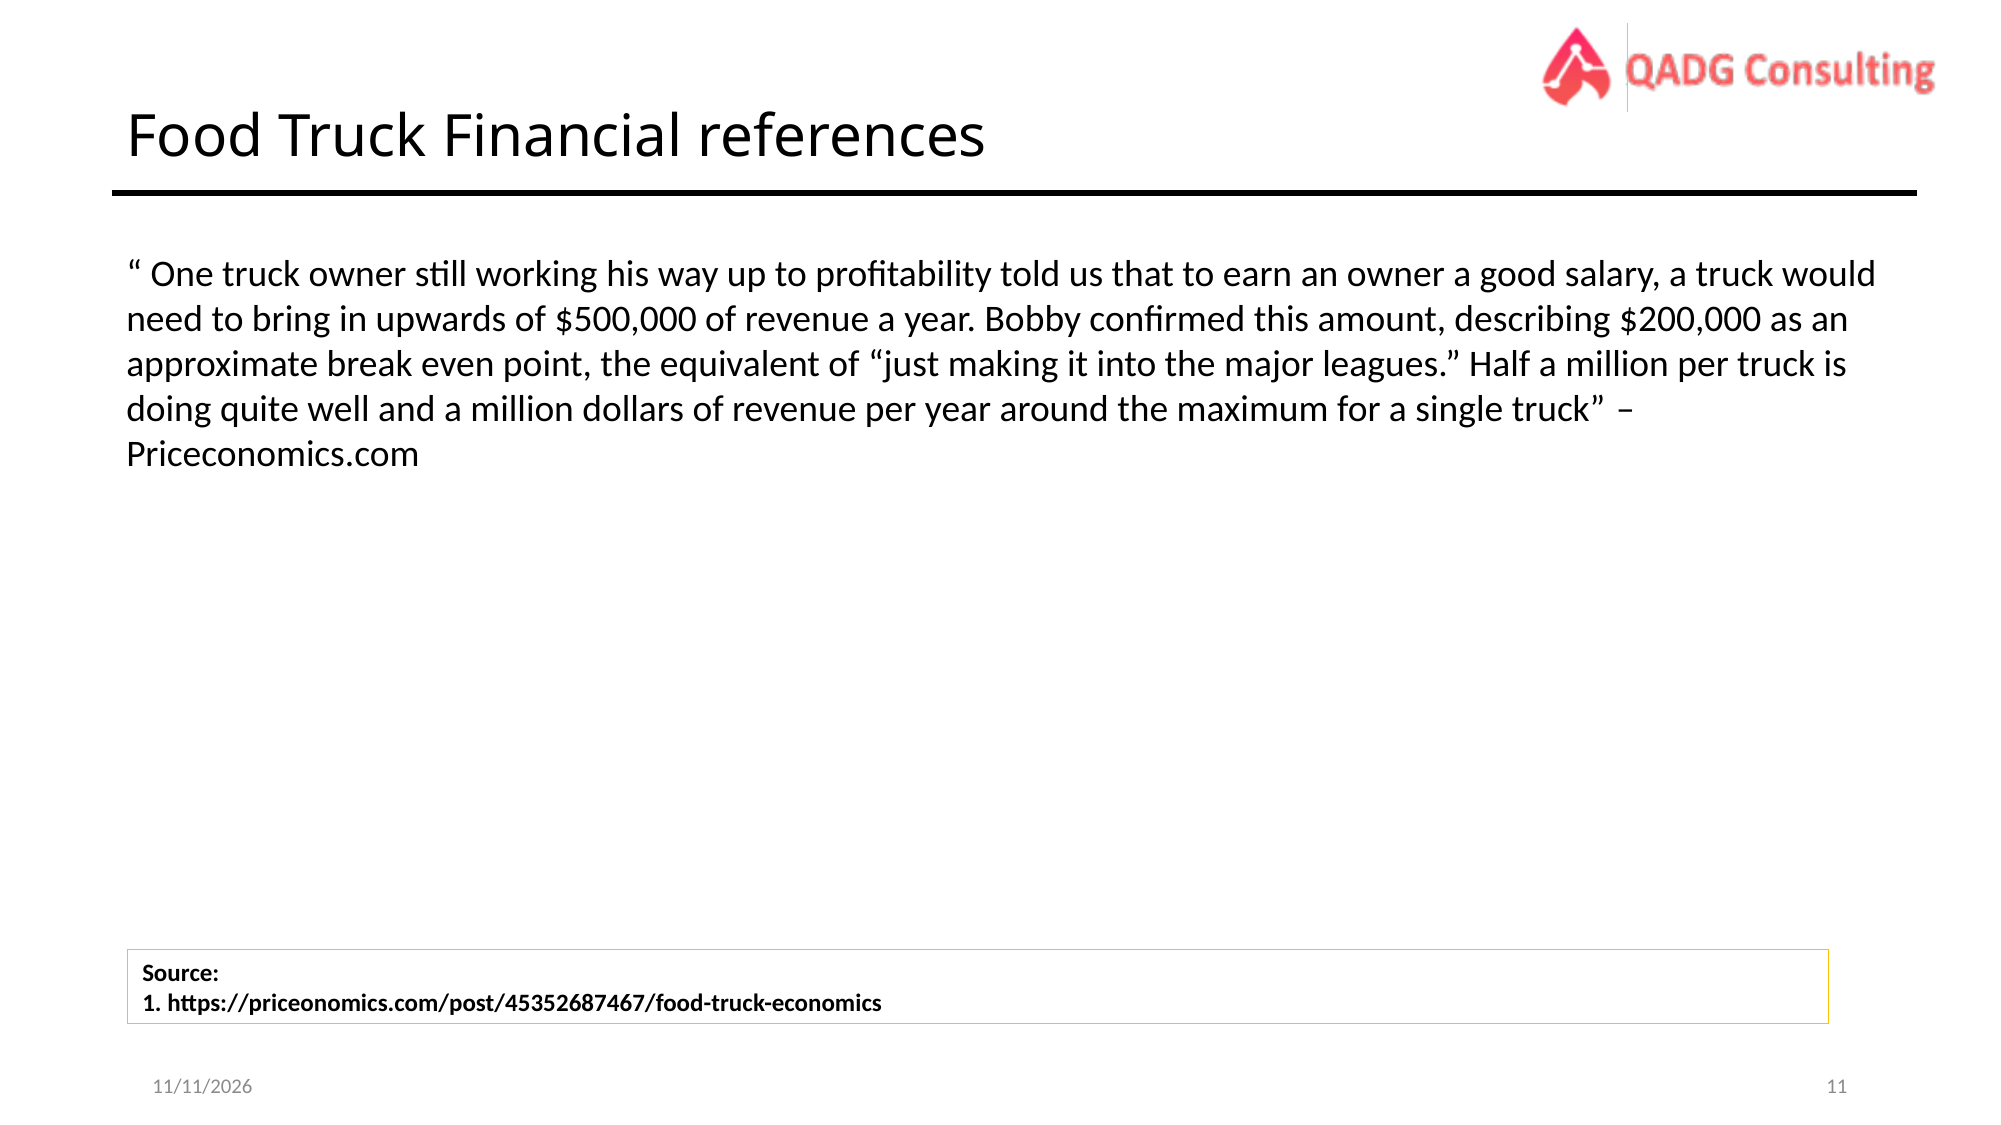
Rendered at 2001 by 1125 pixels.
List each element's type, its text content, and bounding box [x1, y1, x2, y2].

text_box “ One truck owner still working his way up to profitability told us that to earn an owner a good salary, a truck would need to bring in upwards of $500,000 of revenue a year. Bobby confirmed this amount, describing $200,000 as an approximate break even point, the equivalent of “just making it into the major leagues.” Half a million per truck is doing quite well and a million dollars of revenue per year around the maximum for a single truck” – Priceconomics.com [111, 241, 1894, 482]
text_box Source: 1. https://priceonomics.com/post/45352687467/food-truck-economics [127, 949, 1829, 1024]
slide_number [137, 1055, 588, 1116]
slide_number 10 [1412, 1055, 1863, 1116]
title Food Truck Financial references [111, 89, 1918, 186]
